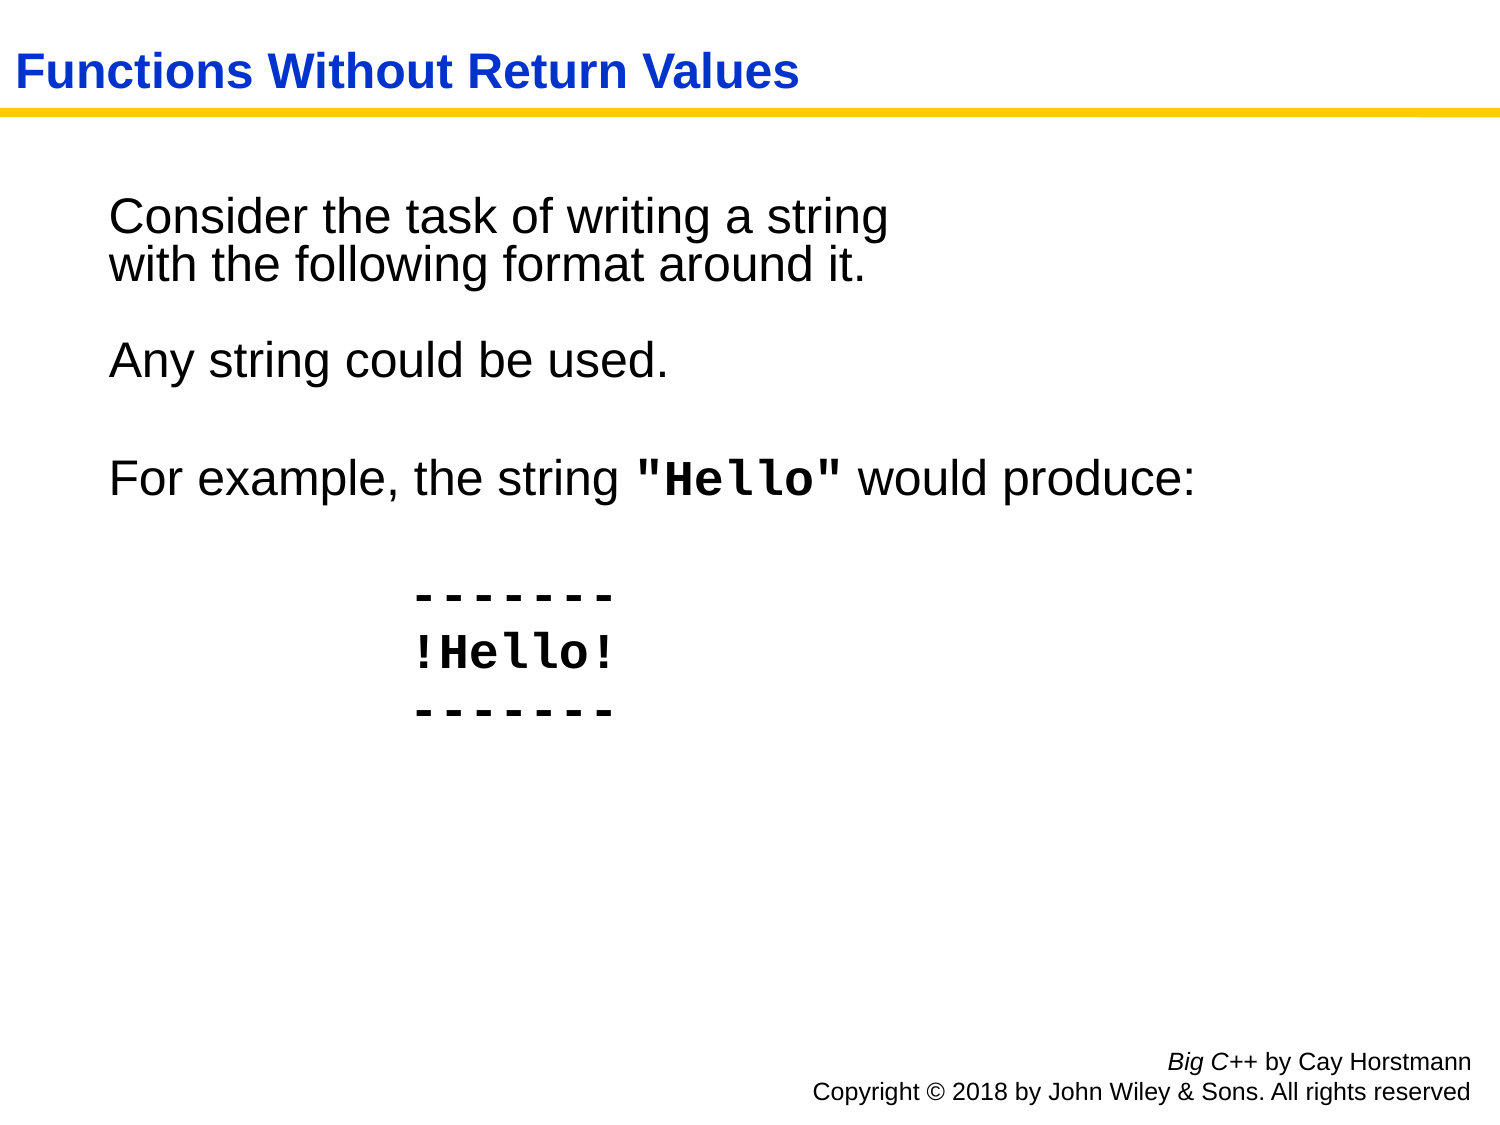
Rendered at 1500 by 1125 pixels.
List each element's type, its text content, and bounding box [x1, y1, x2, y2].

title Functions Without Return Values [0, 24, 1500, 113]
footer Big C++ by Cay Horstmann Copyright © 2018 by John Wiley & Sons. All rights reserved [624, 1037, 1488, 1101]
list Consider the task of writing a string with the following format around it. Any string could be used. For example, the string "Hello" would produce: ------- !Hello! ------- [37, 187, 1438, 988]
